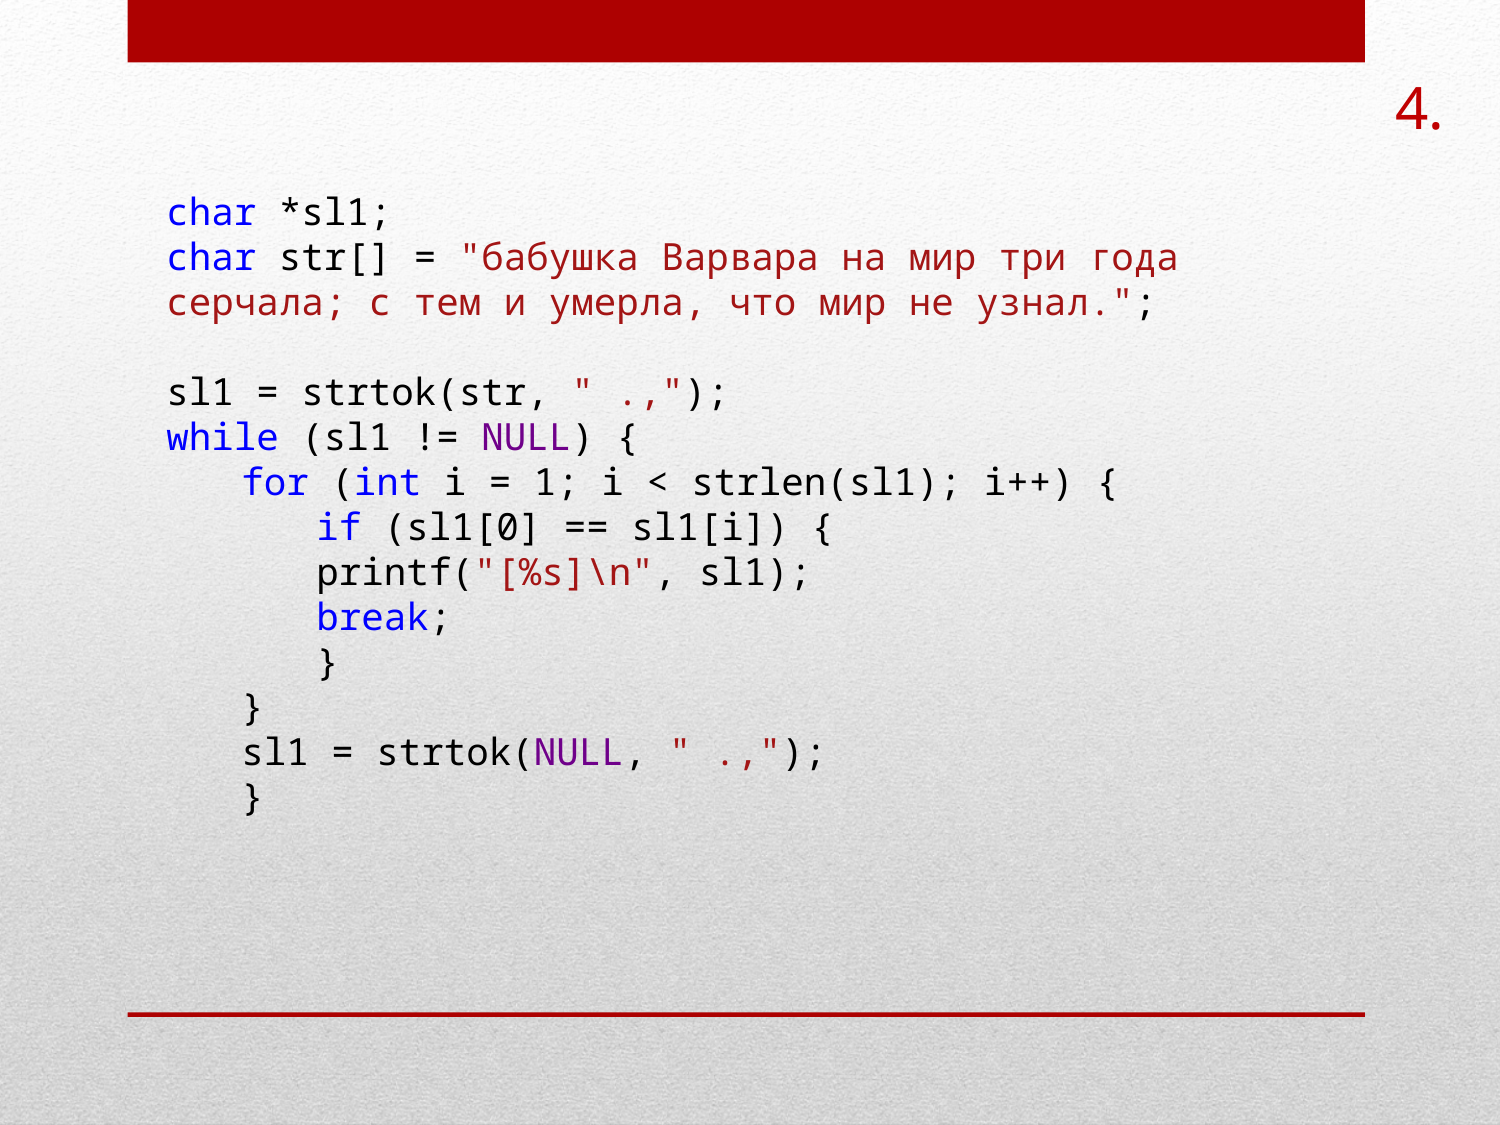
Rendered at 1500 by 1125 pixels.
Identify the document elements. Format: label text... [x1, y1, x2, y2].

text_box 4. [1381, 63, 1471, 149]
text_box char *sl1; char str[] = "бабушка Варвара на мир три года серчала; с тем и умерла, что мир не узнал."; sl1 = strtok(str, " .,"); while (sl1 != NULL) { for (int i = 1; i < strlen(sl1); i++) { if (sl1[0] == sl1[i]) { printf("[%s]\n", sl1); break; } } sl1 = strtok(NULL, " .,"); } [151, 181, 1300, 826]
